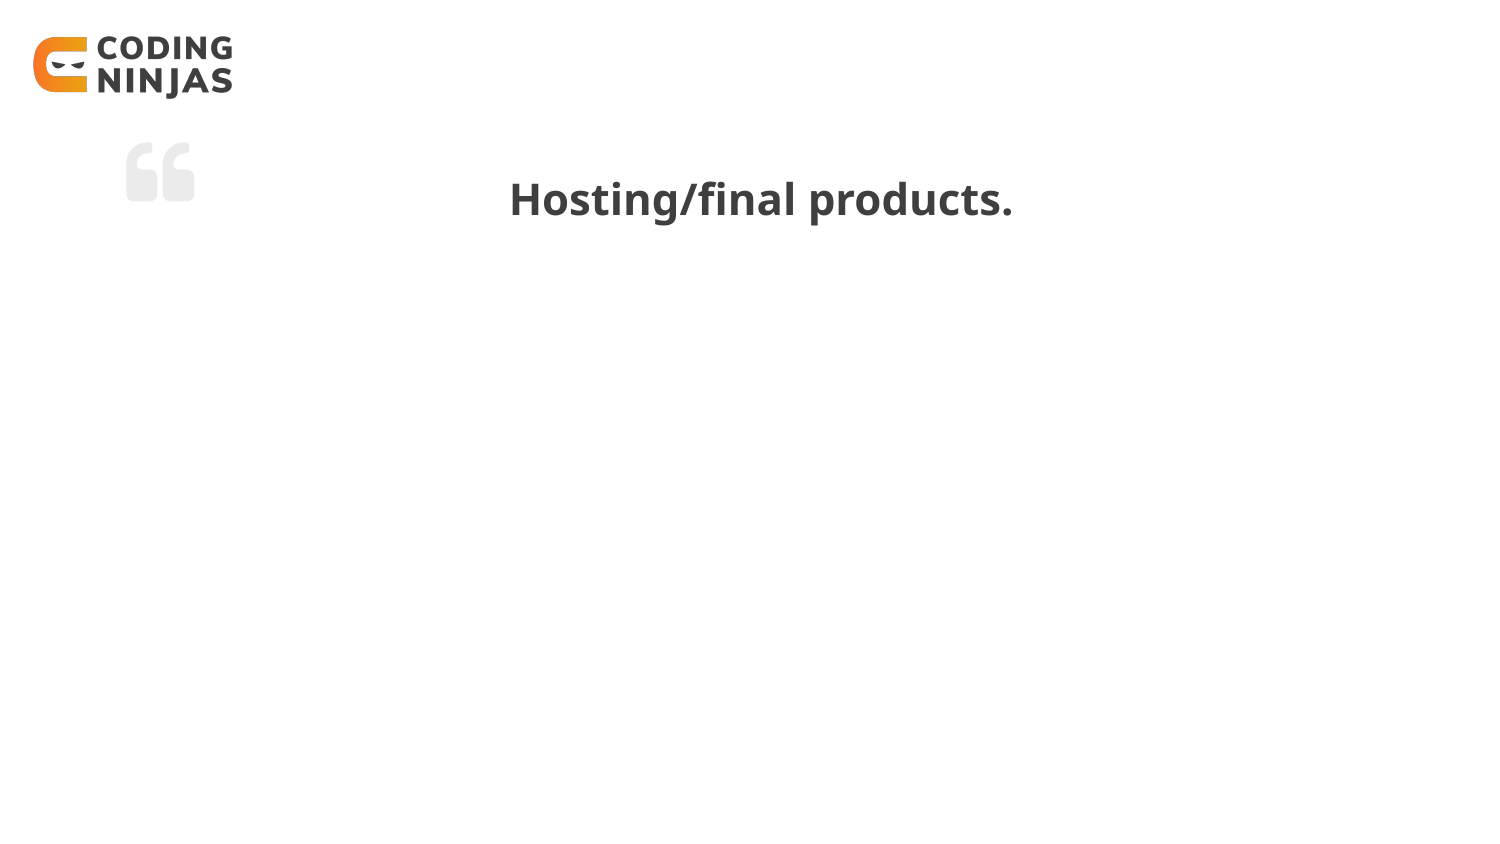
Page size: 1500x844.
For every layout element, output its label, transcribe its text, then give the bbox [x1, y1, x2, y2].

text_box [126, 142, 158, 202]
text_box [162, 142, 195, 202]
text_box Hosting/final products. [144, 171, 1356, 449]
picture [24, 24, 246, 103]
